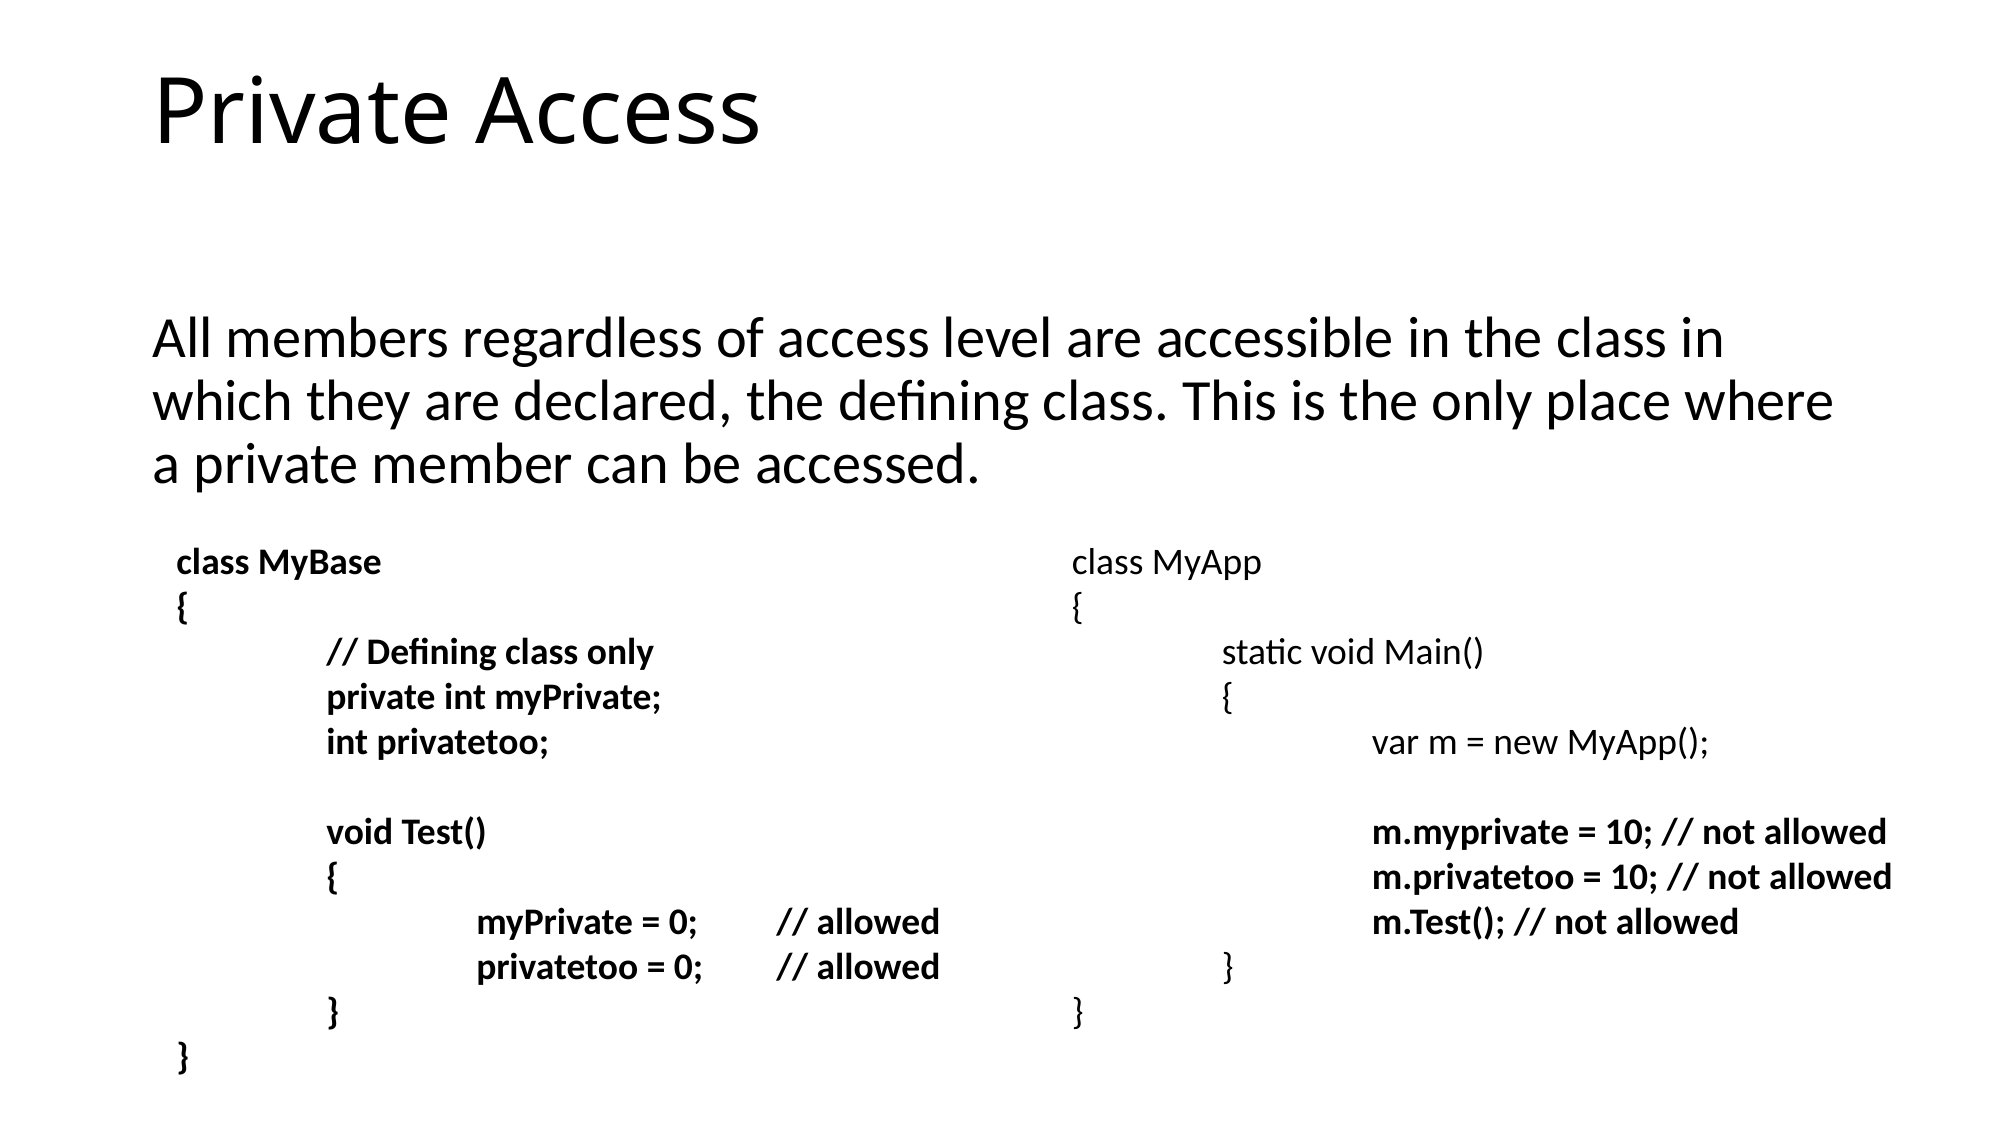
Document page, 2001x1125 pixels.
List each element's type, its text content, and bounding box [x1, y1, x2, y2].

list All members regardless of access level are accessible in the class in which they are declared, the defining class. This is the only place where a private member can be accessed. [137, 299, 1863, 563]
text_box class MyBase { // Defining class only private int myPrivate; int privatetoo; void Test() { myPrivate = 0; // allowed privatetoo = 0; // allowed } } [161, 529, 978, 1085]
text_box class MyApp { static void Main() { var m = new MyApp(); m.myprivate = 10; // not allowed m.privatetoo = 10; // not allowed m.Test(); // not allowed } } [1057, 529, 1948, 1040]
title Private Access [137, 59, 1863, 278]
